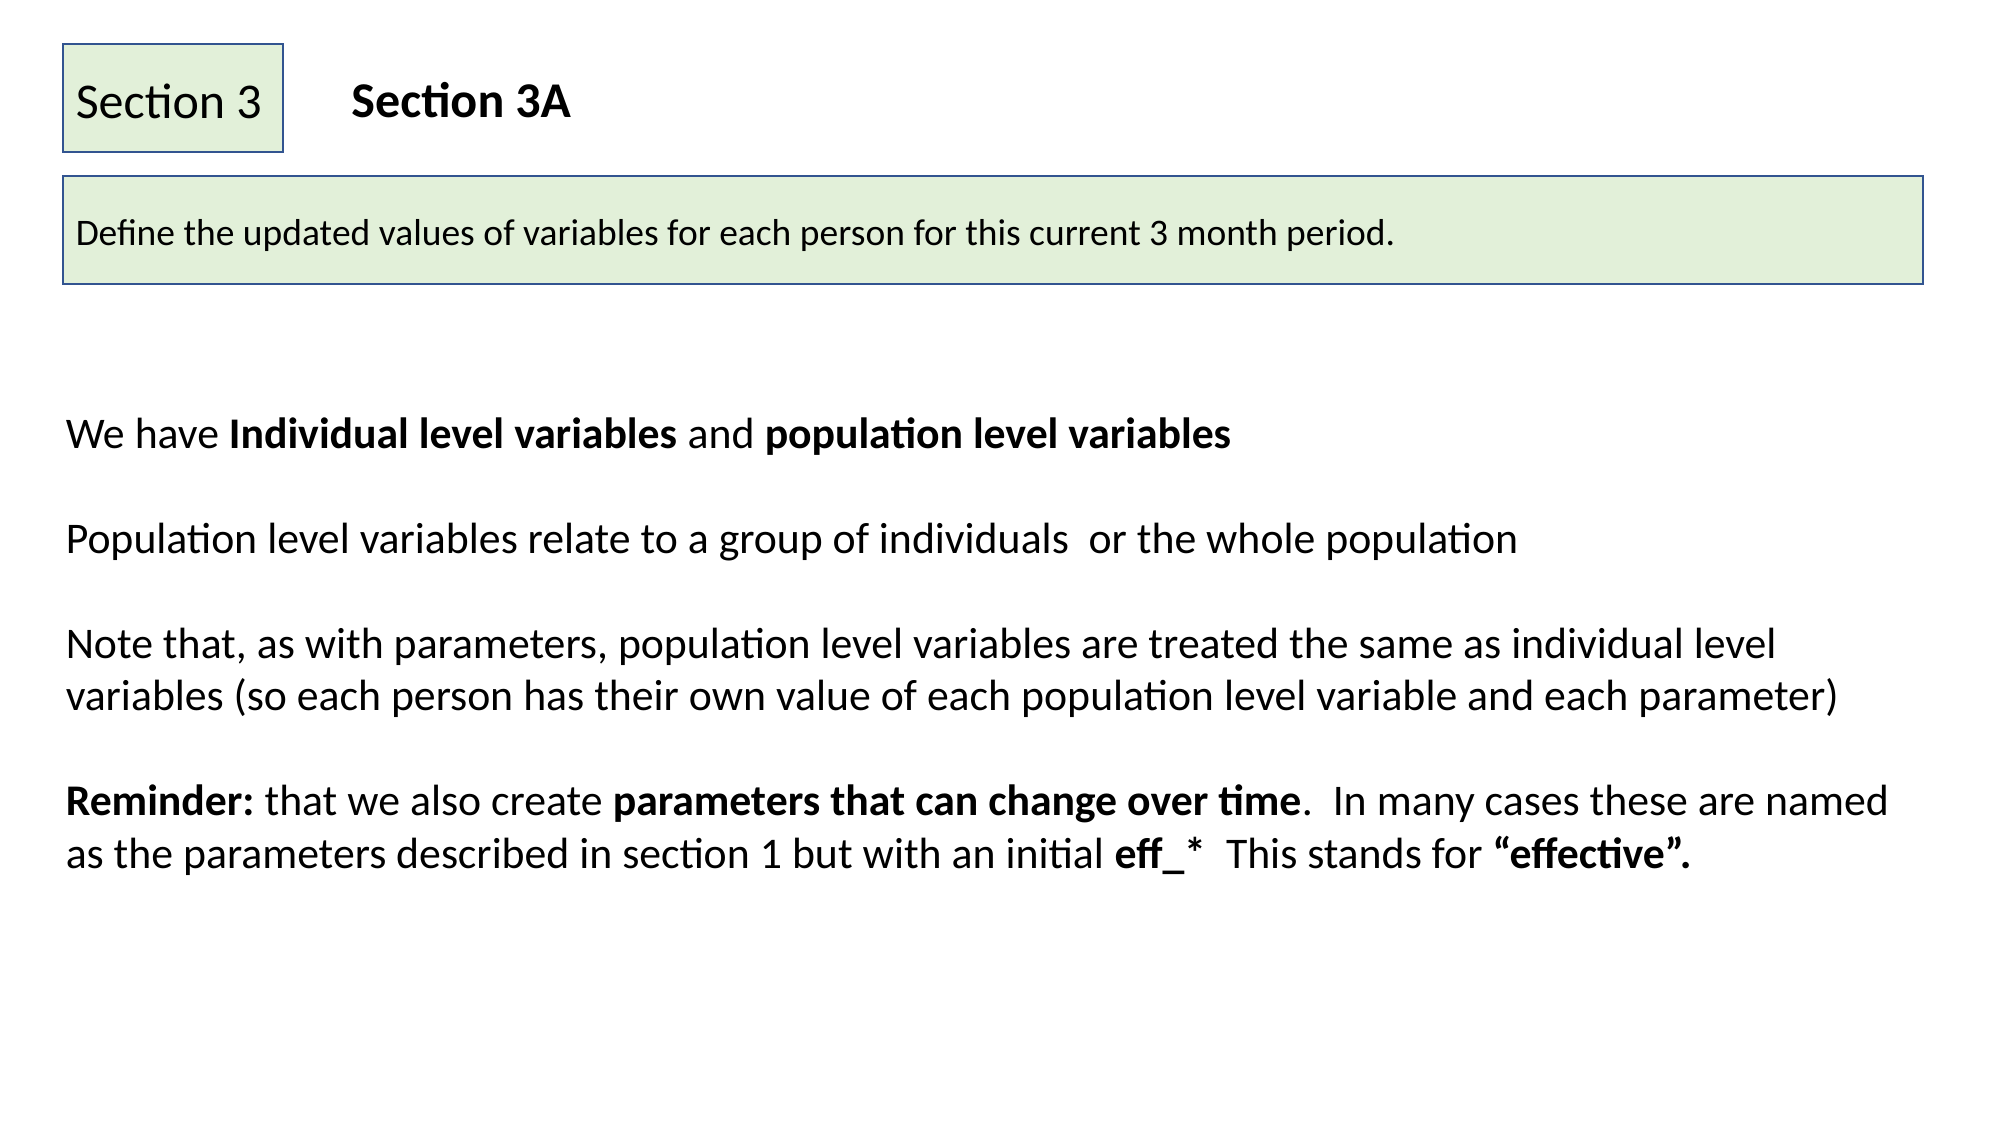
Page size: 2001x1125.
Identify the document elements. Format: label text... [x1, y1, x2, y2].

text_box Section 3A [336, 60, 587, 135]
text_box Define the updated values of variables for each person for this current 3 month period. [62, 175, 1924, 285]
text_box We have Individual level variables and population level variables Population level variables relate to a group of individuals or the whole population Note that, as with parameters, population level variables are treated the same as individual level variables (so each person has their own value of each population level variable and each parameter) Reminder: that we also create parameters that can change over time. In many cases these are named as the parameters described in section 1 but with an initial eff_* This stands for “effective”. [51, 344, 1938, 982]
text_box Section 3 [62, 43, 284, 153]
